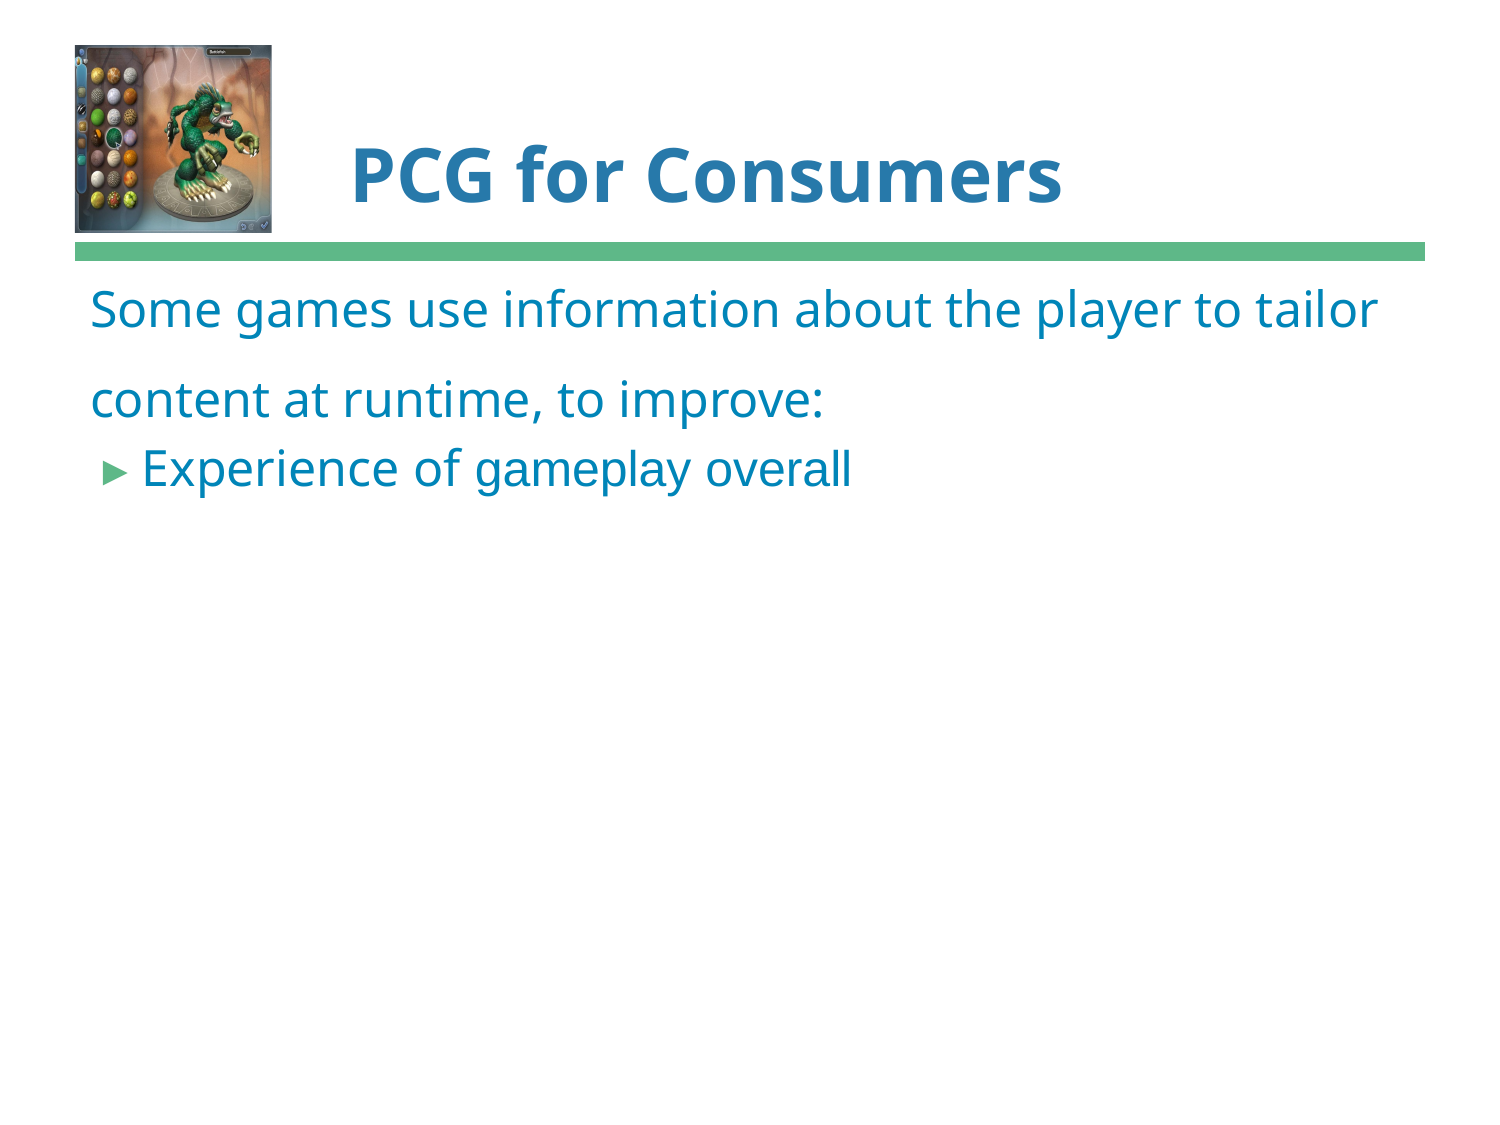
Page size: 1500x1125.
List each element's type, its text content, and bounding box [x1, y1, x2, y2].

list Some games use information about the player to tailor content at runtime, to improve: ▸ Experience of gameplay overall [75, 262, 1425, 1078]
title PCG for Consumers [296, 45, 1500, 233]
text_box [74, 45, 272, 233]
